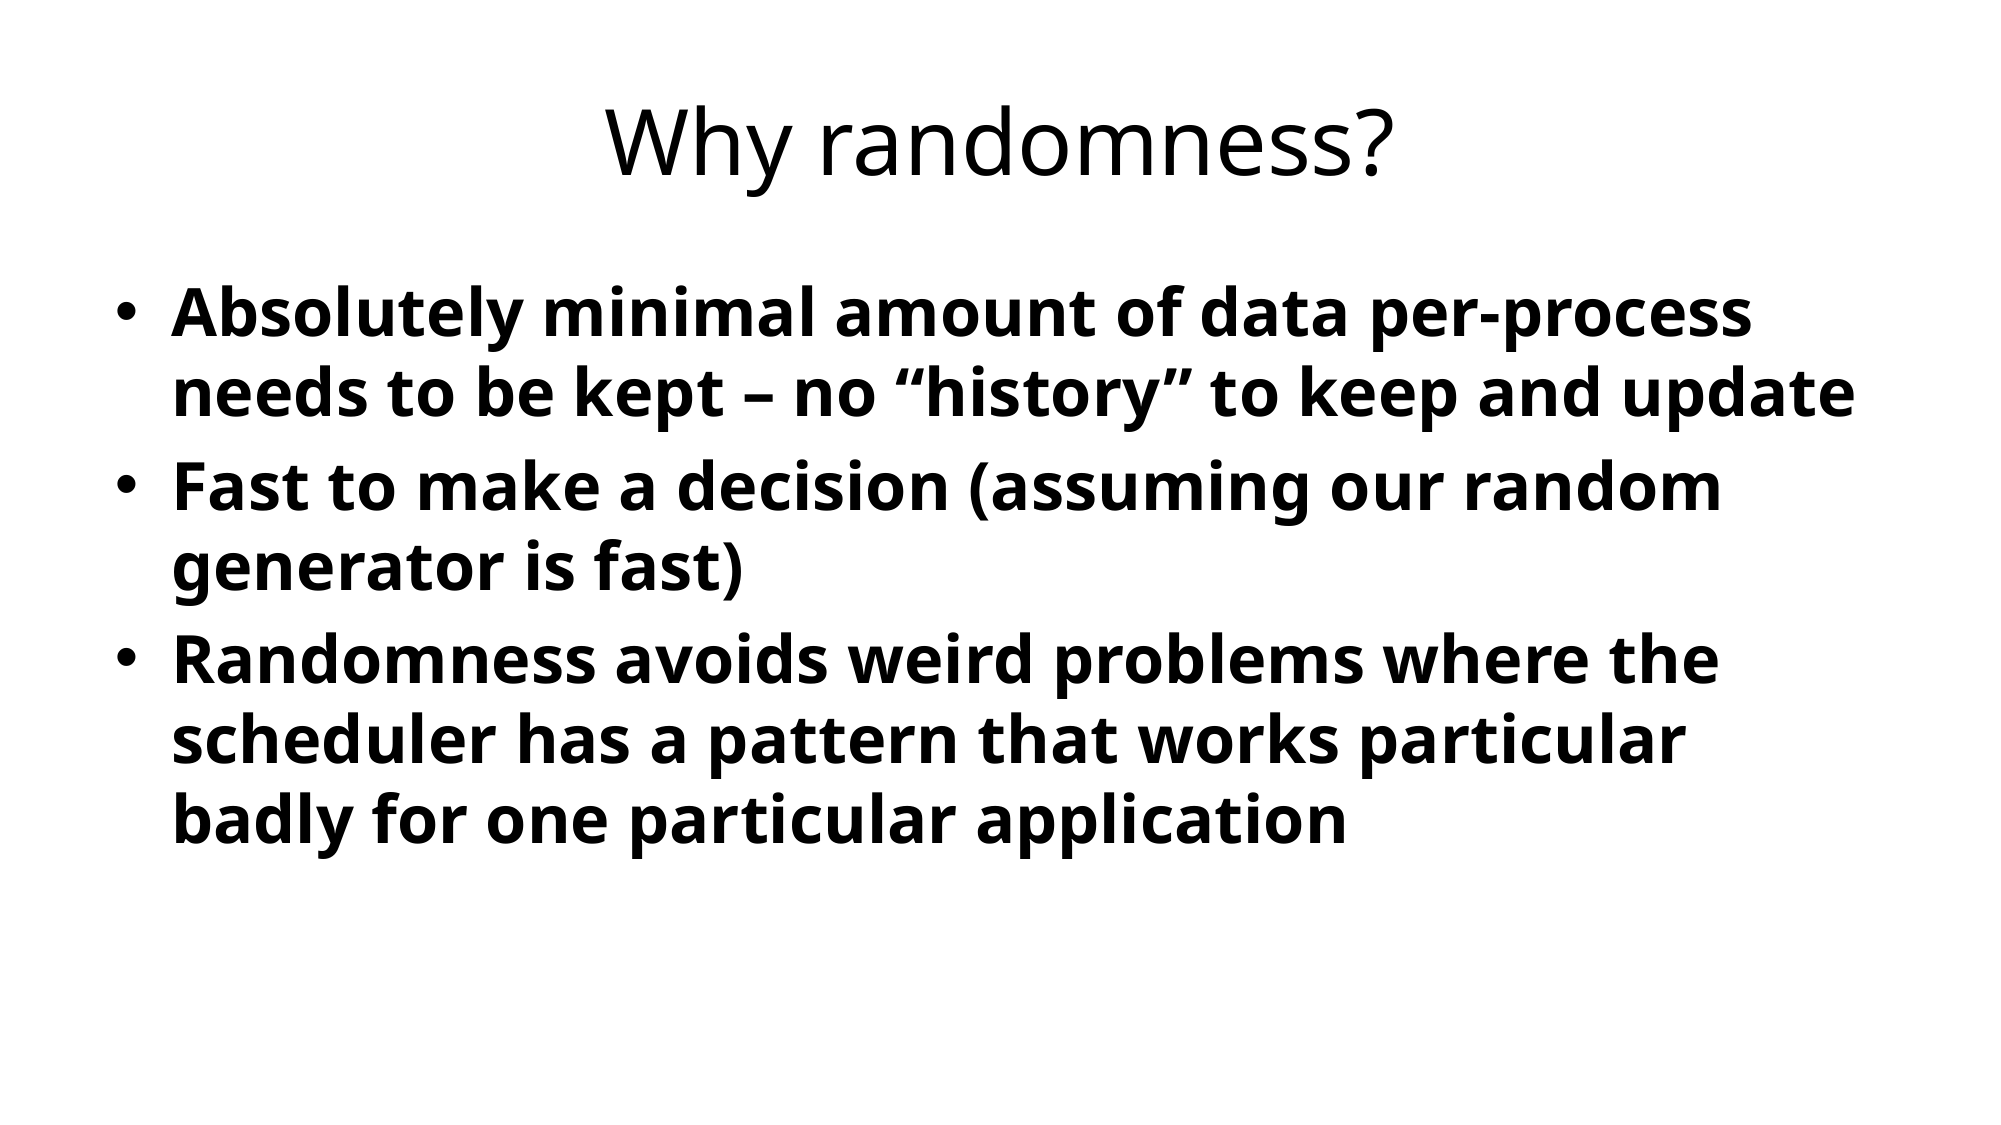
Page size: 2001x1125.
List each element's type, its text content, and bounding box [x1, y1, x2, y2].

list Absolutely minimal amount of data per-process needs to be kept – no “history” to keep and update Fast to make a decision (assuming our random generator is fast) Randomness avoids weird problems where the scheduler has a pattern that works particular badly for one particular application [99, 262, 1900, 1005]
title Why randomness? [99, 45, 1900, 233]
